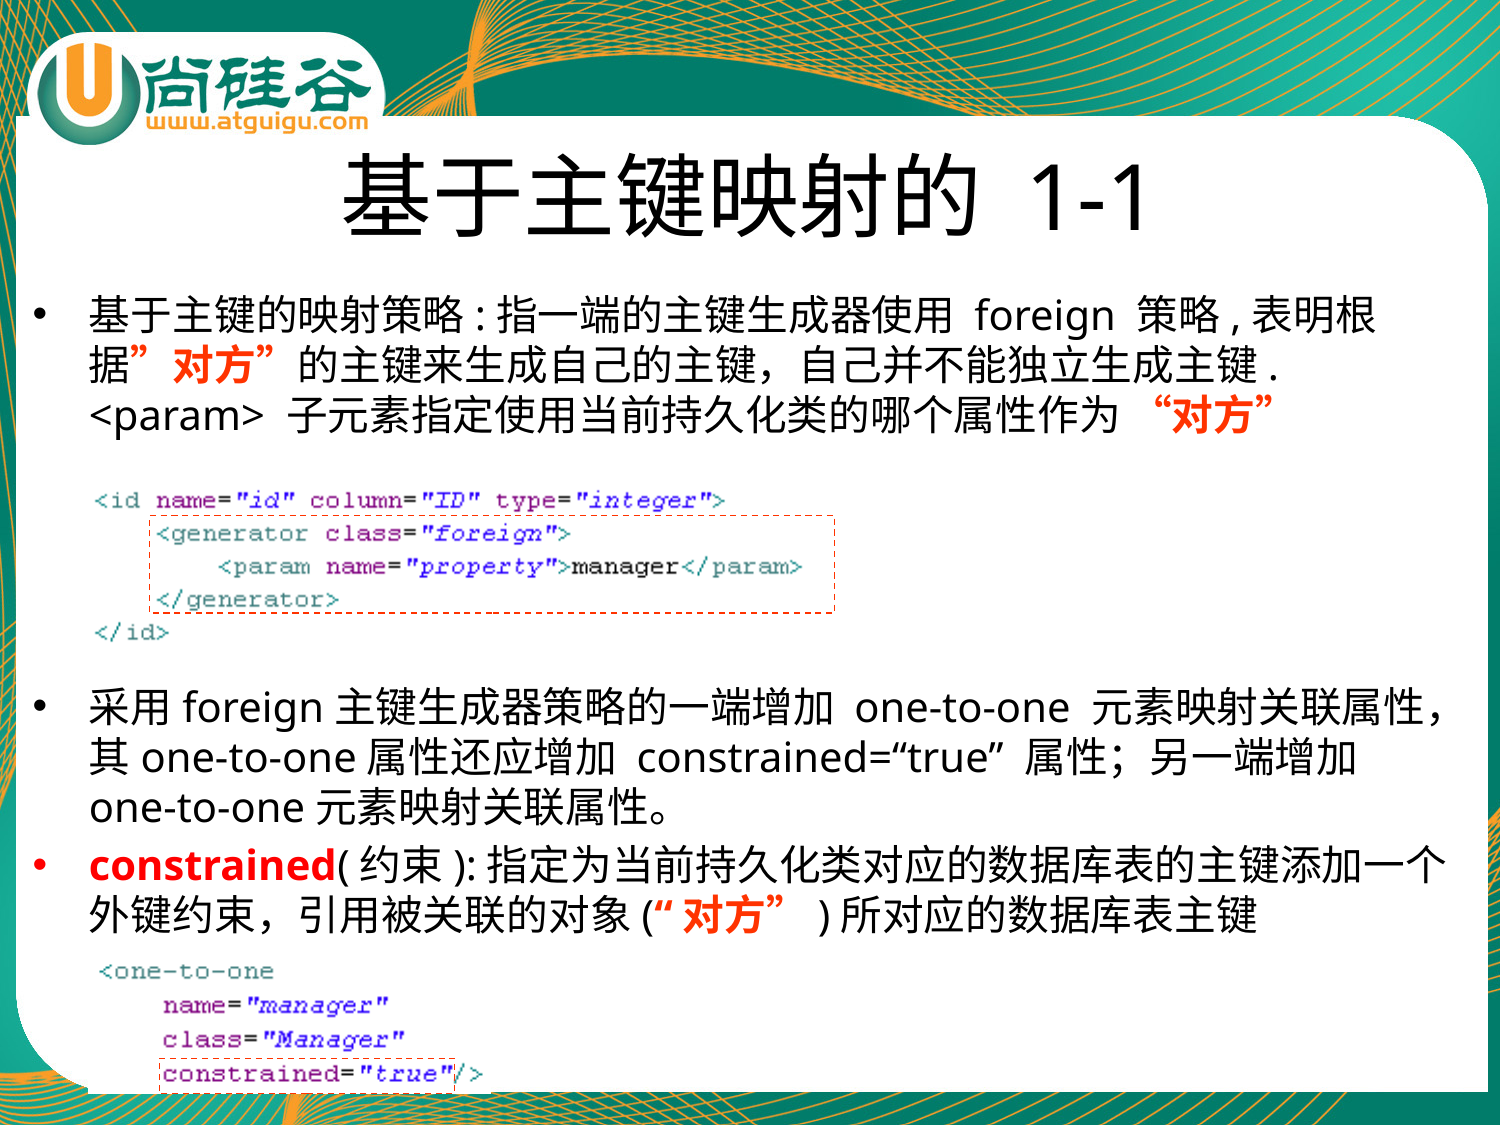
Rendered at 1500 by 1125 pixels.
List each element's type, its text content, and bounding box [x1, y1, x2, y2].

picture [0, 0, 1500, 1125]
list 基于主键的映射策略:指一端的主键生成器使用 foreign 策略,表明根据”对方”的主键来生成自己的主键，自己并不能独立生成主键. <param> 子元素指定使用当前持久化类的哪个属性作为 “对方” 采用foreign主键生成器策略的一端增加 one-to-one 元素映射关联属性，其one-to-one属性还应增加 constrained=“true” 属性；另一端增加one-to-one元素映射关联属性。 constrained(约束):指定为当前持久化类对应的数据库表的主键添加一个外键约束，引用被关联的对象(“对方”)所对应的数据库表主键 [17, 281, 1471, 967]
text_box [815, 515, 835, 614]
title 基于主键映射的 1-1 [112, 99, 1388, 281]
